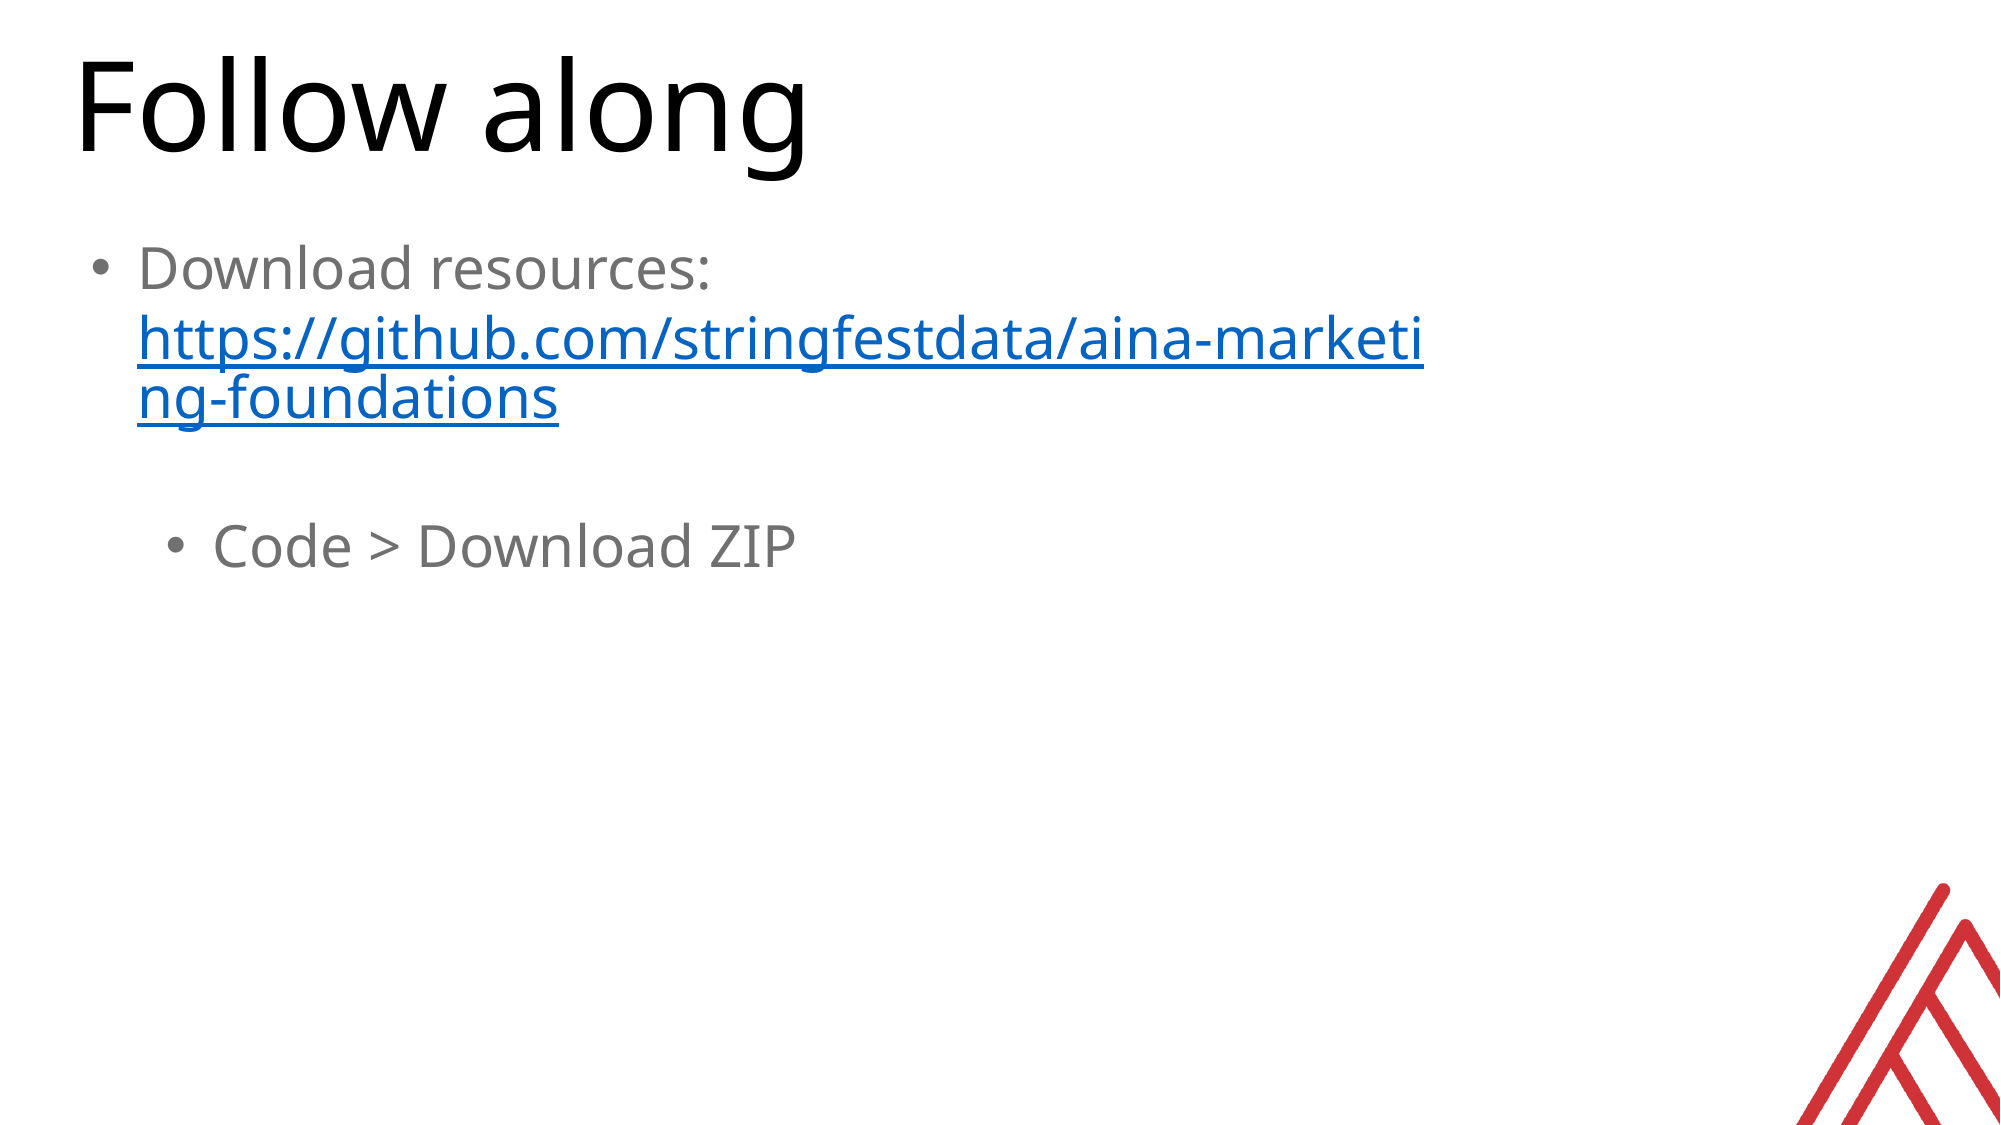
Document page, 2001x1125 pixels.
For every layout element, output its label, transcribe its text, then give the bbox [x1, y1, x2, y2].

picture [1787, 880, 2000, 1125]
text_box Follow along [56, 18, 1665, 184]
text_box Download resources: https://github.com/stringfestdata/aina-marketing-foundations Code > Download ZIP [75, 224, 1452, 528]
